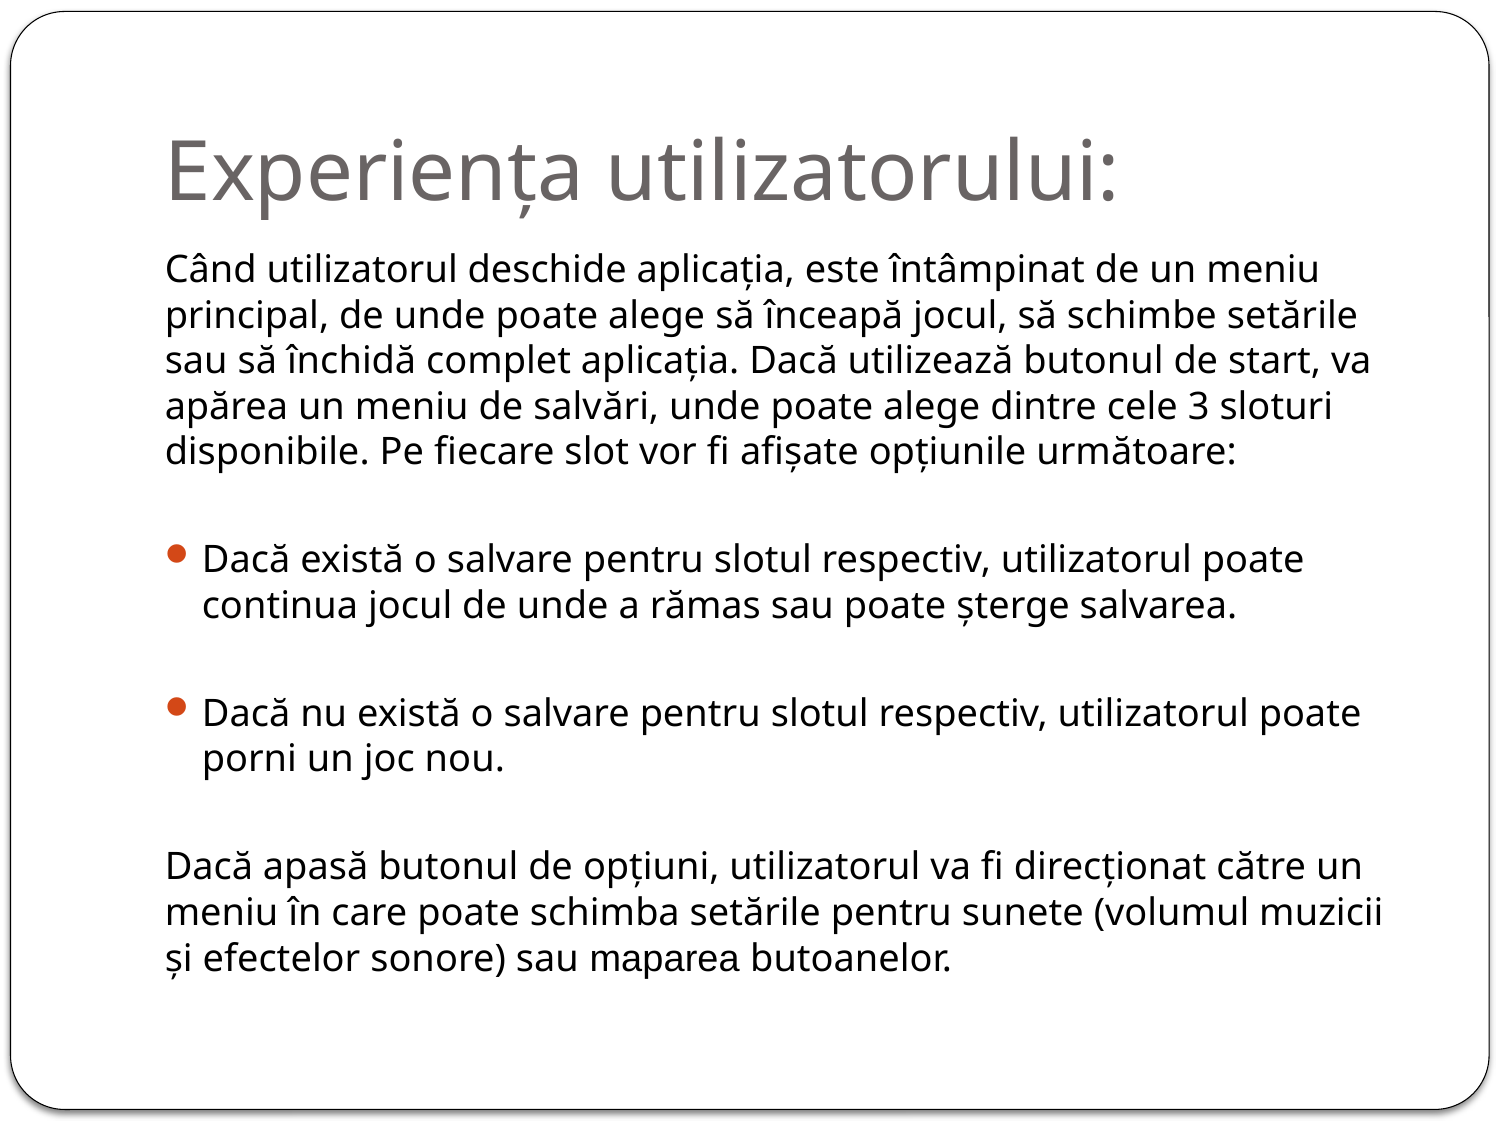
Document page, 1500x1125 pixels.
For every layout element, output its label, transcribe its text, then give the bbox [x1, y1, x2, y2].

list Când utilizatorul deschide aplicația, este întâmpinat de un meniu principal, de unde poate alege să înceapă jocul, să schimbe setările sau să închidă complet aplicația. Dacă utilizează butonul de start, va apărea un meniu de salvări, unde poate alege dintre cele 3 sloturi disponibile. Pe fiecare slot vor fi afișate opțiunile următoare: Dacă există o salvare pentru slotul respectiv, utilizatorul poate continua jocul de unde a rămas sau poate șterge salvarea. Dacă nu există o salvare pentru slotul respectiv, utilizatorul poate porni un joc nou. Dacă apasă butonul de opțiuni, utilizatorul va fi direcționat către un meniu în care poate schimba setările pentru sunete (volumul muzicii și efectelor sonore) sau maparea butoanelor. [150, 237, 1425, 988]
title Experiența utilizatorului: [150, 45, 1425, 233]
